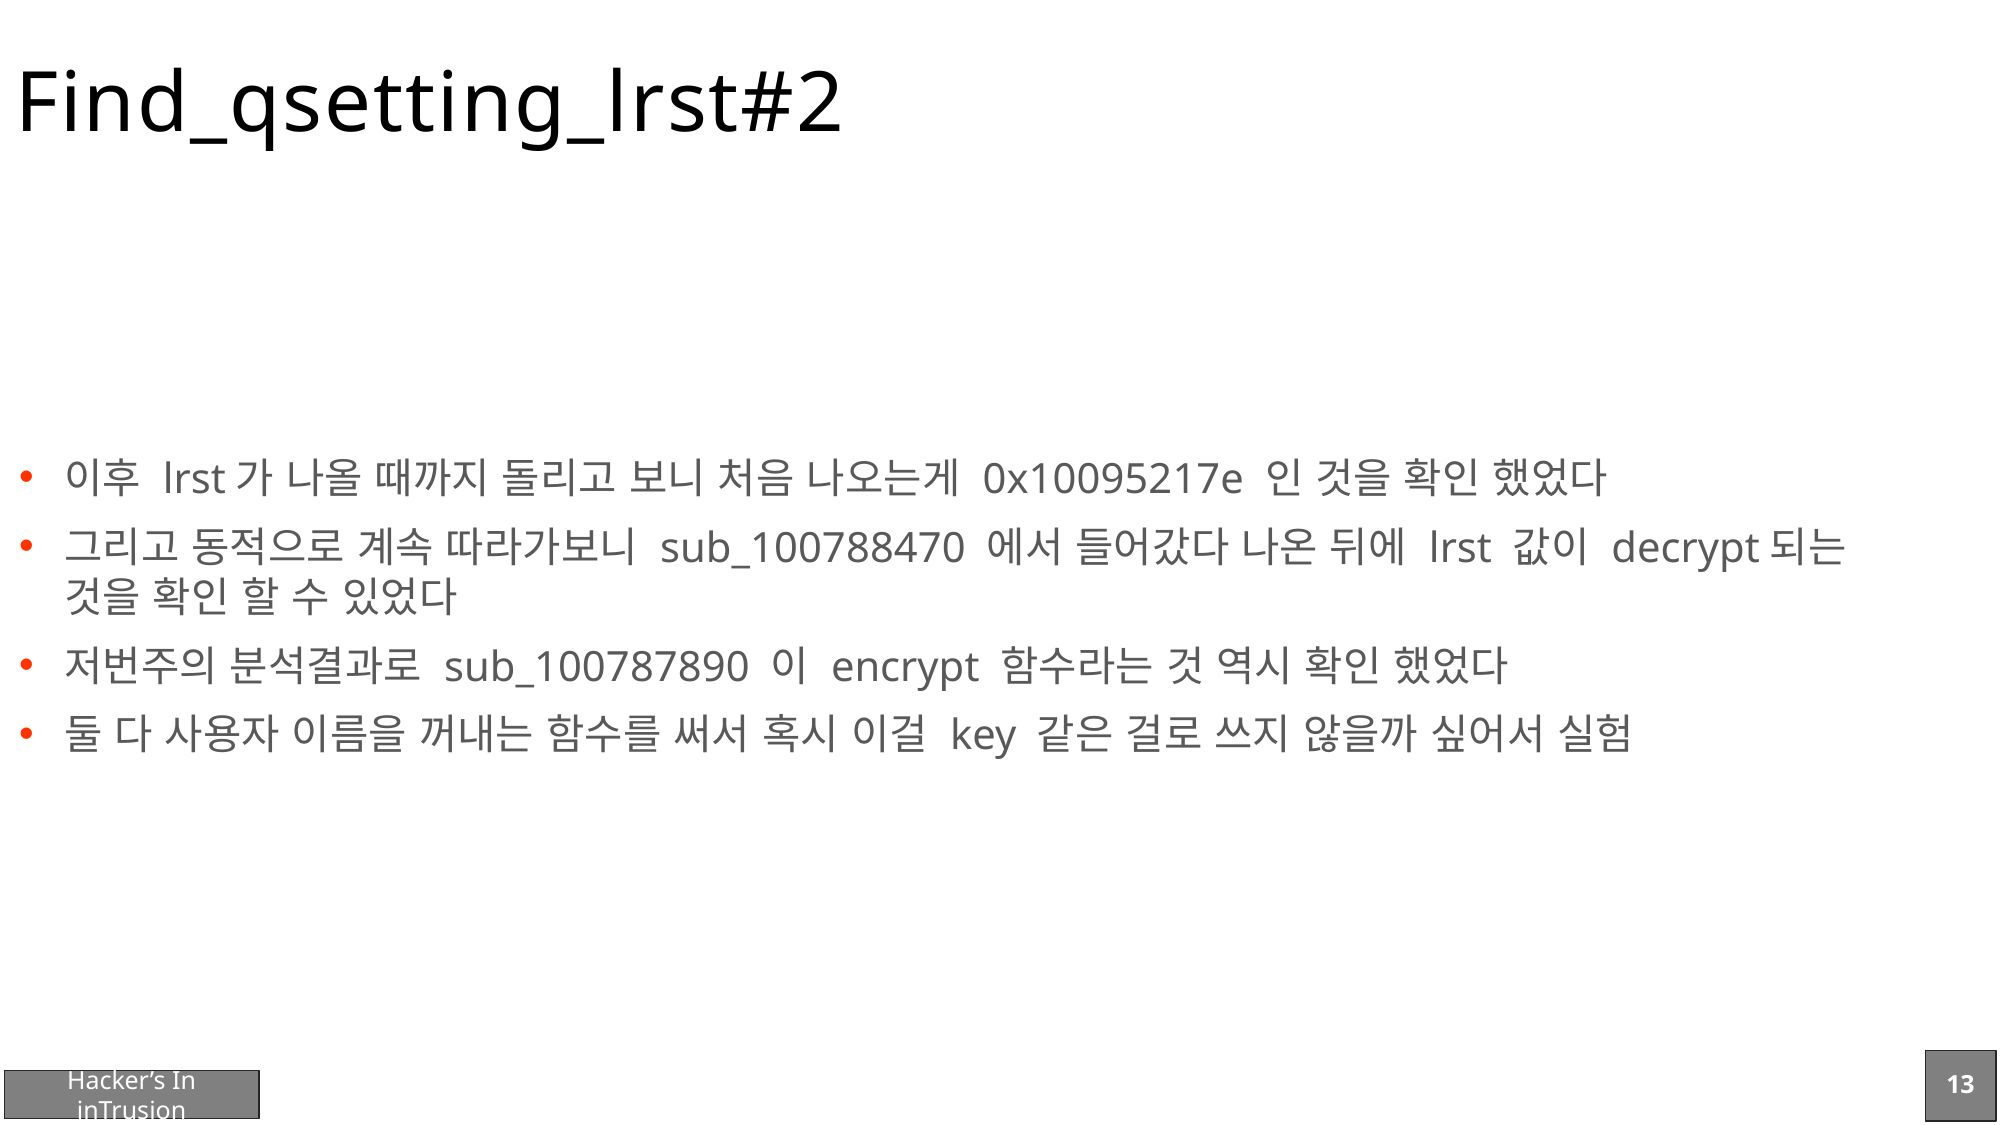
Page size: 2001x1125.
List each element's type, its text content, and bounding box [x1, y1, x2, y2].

slide_number 13 [1925, 1050, 1997, 1122]
text_box 이후 lrst가 나올 때까지 돌리고 보니 처음 나오는게 0x10095217e 인 것을 확인 했었다 그리고 동적으로 계속 따라가보니 sub_100788470 에서 들어갔다 나온 뒤에 lrst 값이 decrypt되는 것을 확인 할 수 있었다 저번주의 분석결과로 sub_100787890 이 encrypt 함수라는 것 역시 확인 했었다 둘 다 사용자 이름을 꺼내는 함수를 써서 혹시 이걸 key 같은 걸로 쓰지 않을까 싶어서 실험 [4, 189, 1894, 1020]
footer Hacker’s In inTrusion [4, 1070, 260, 1119]
title Find_qsetting_lrst#2 [0, 0, 1725, 214]
